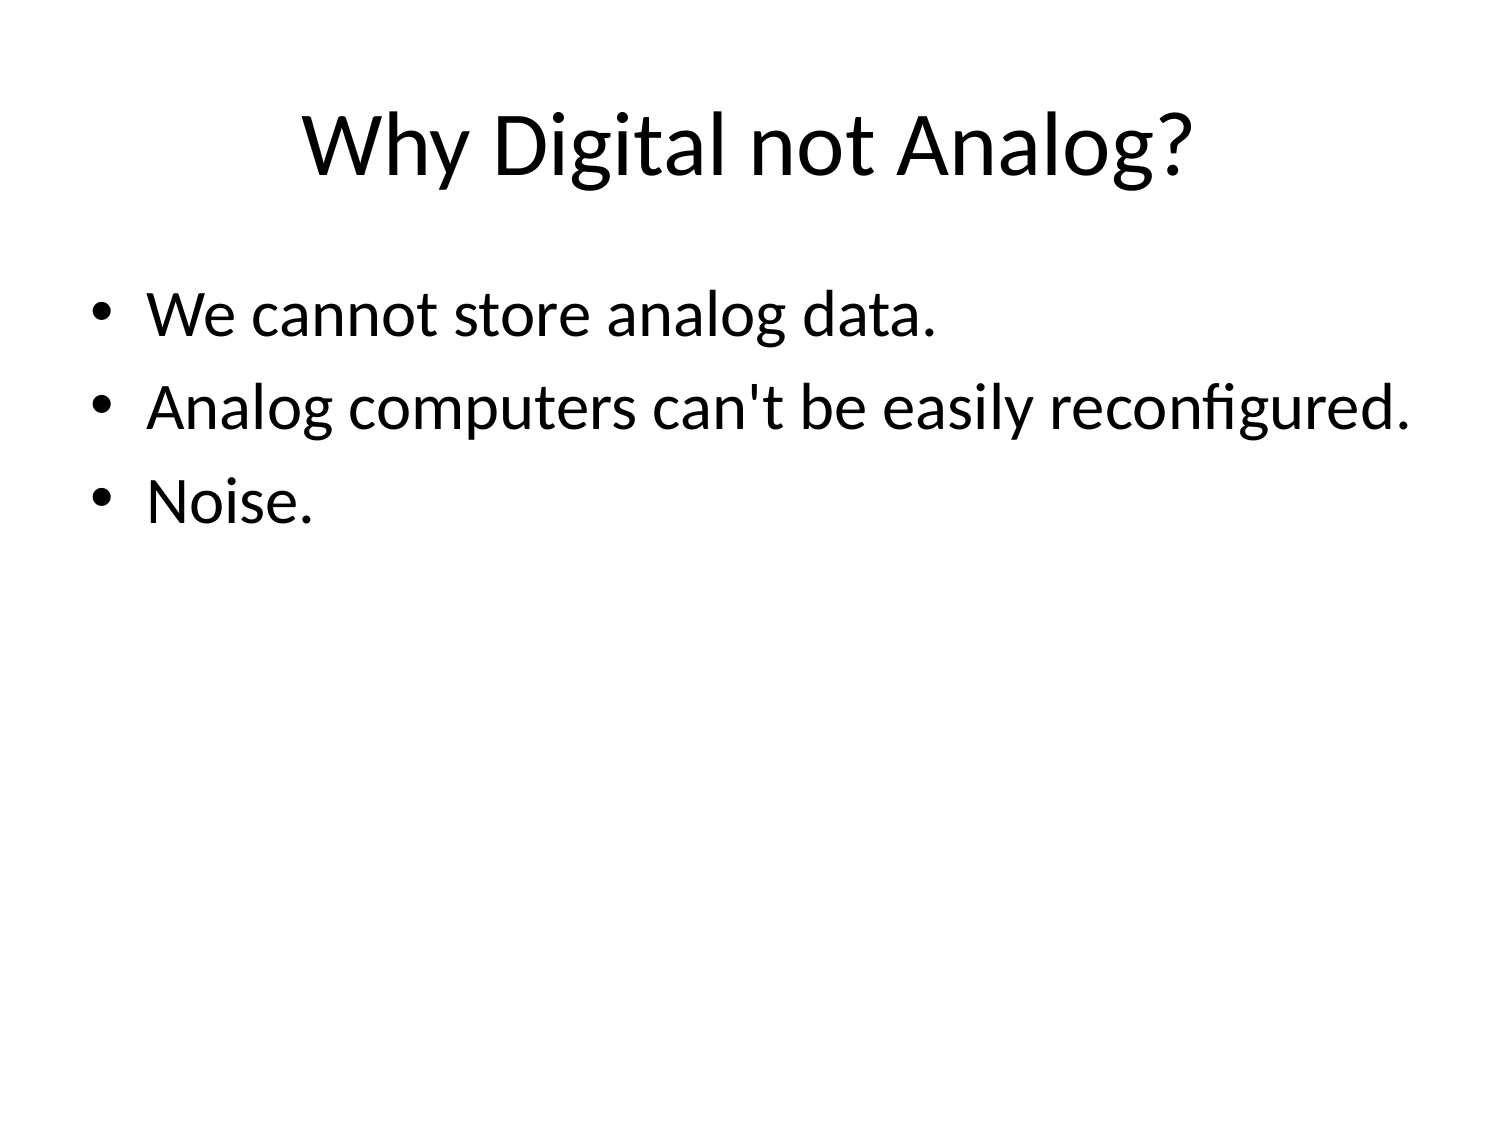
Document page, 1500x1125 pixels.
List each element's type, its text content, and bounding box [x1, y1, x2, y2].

list We cannot store analog data. Analog computers can't be easily reconfigured. Noise. [75, 262, 1450, 1005]
title Why Digital not Analog? [75, 45, 1425, 233]
